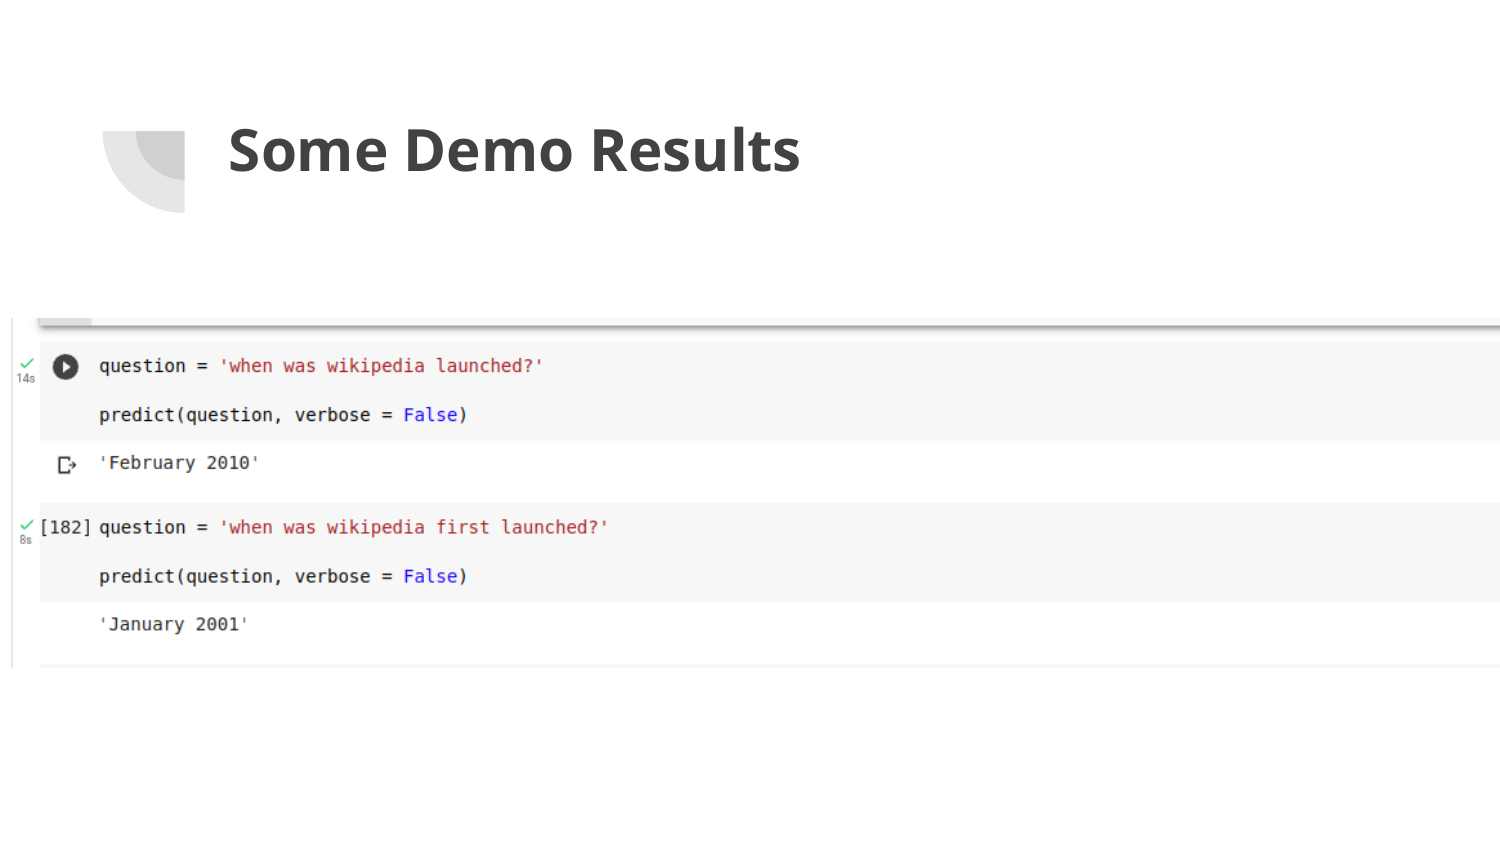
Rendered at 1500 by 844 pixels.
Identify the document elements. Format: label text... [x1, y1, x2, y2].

title Some Demo Results [213, 98, 1368, 263]
picture [0, 318, 1500, 669]
